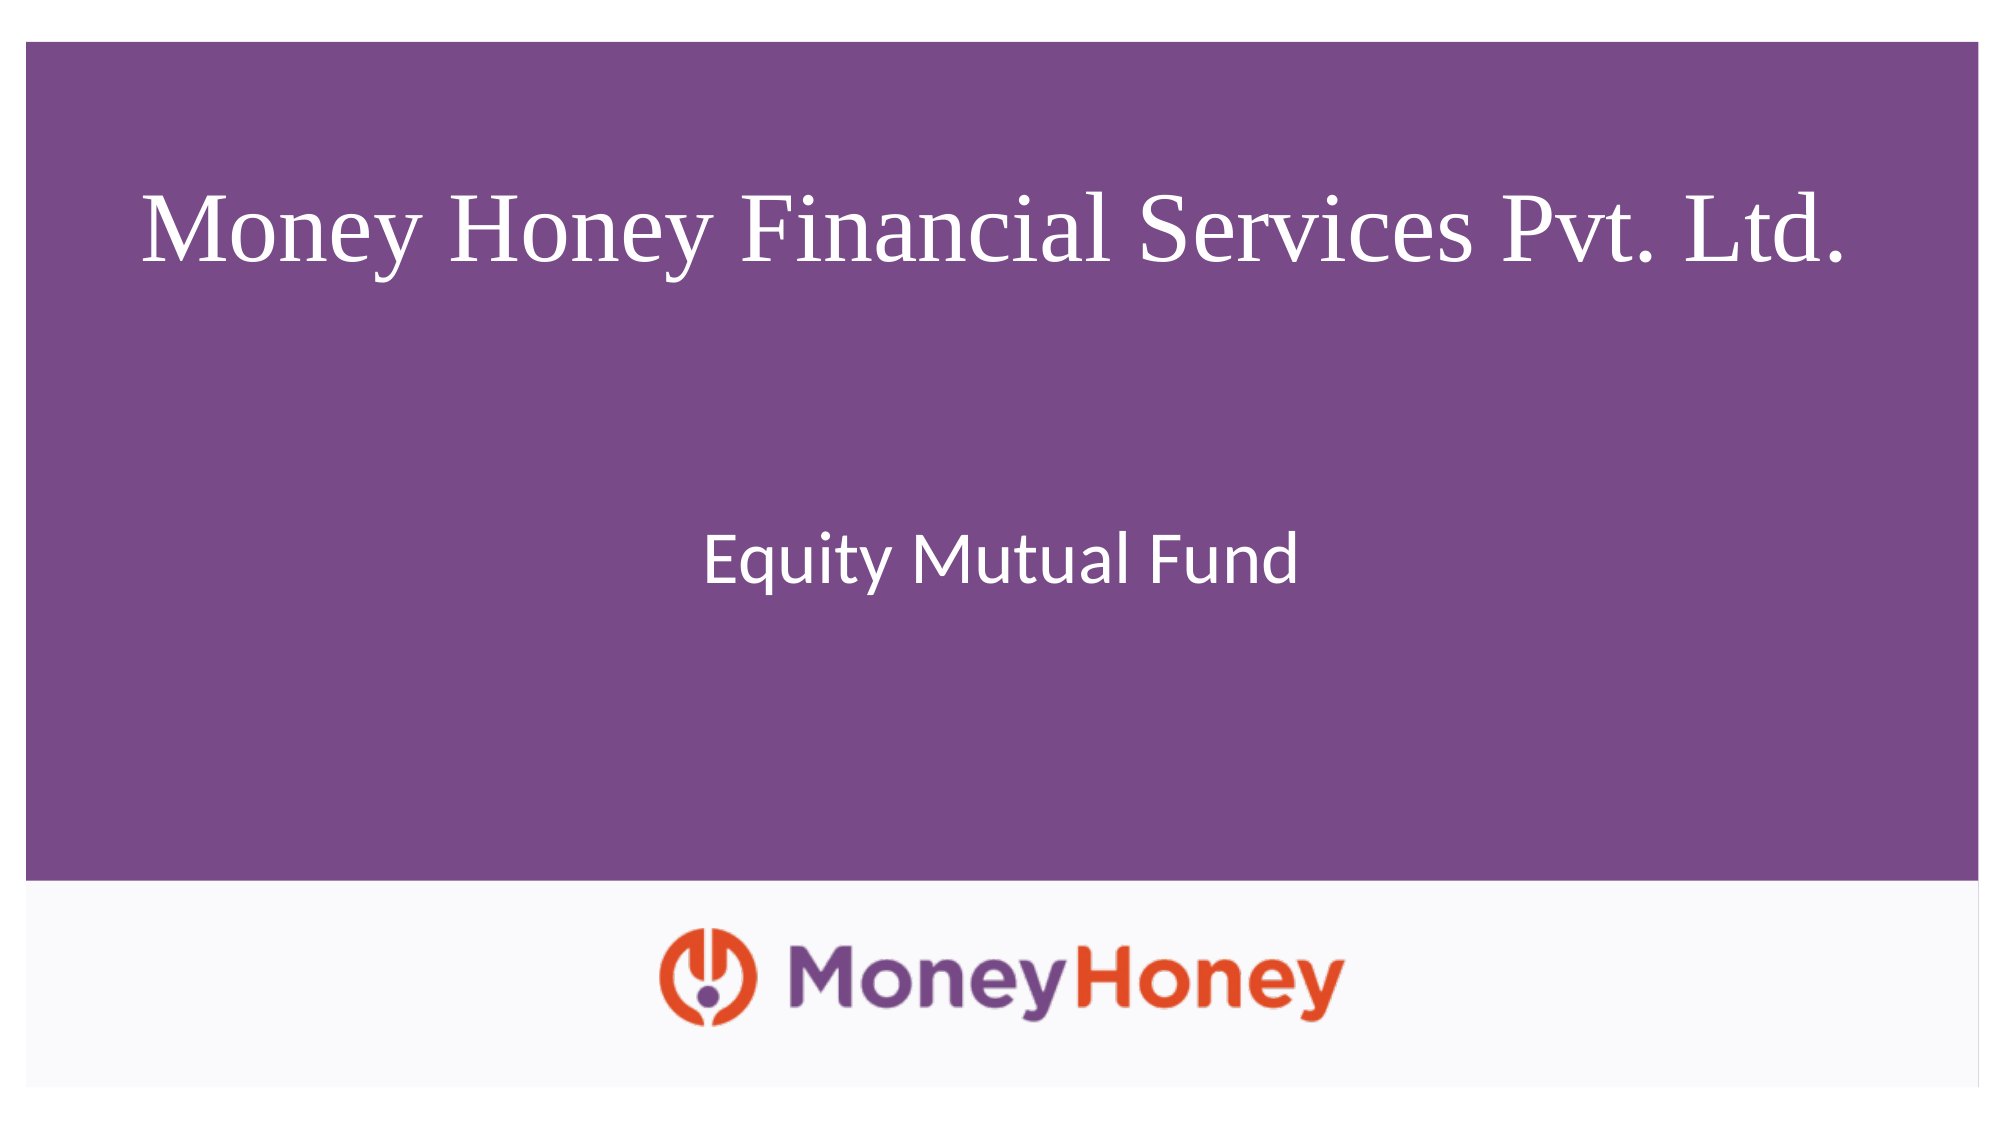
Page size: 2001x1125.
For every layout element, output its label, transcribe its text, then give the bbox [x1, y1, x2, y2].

text_box [25, 880, 1979, 1089]
picture [659, 928, 1346, 1027]
text_box [25, 41, 1979, 880]
subtitle Equity Mutual Fund [420, 511, 1585, 618]
title Money Honey Financial Services Pvt. Ltd. [124, 161, 1880, 323]
